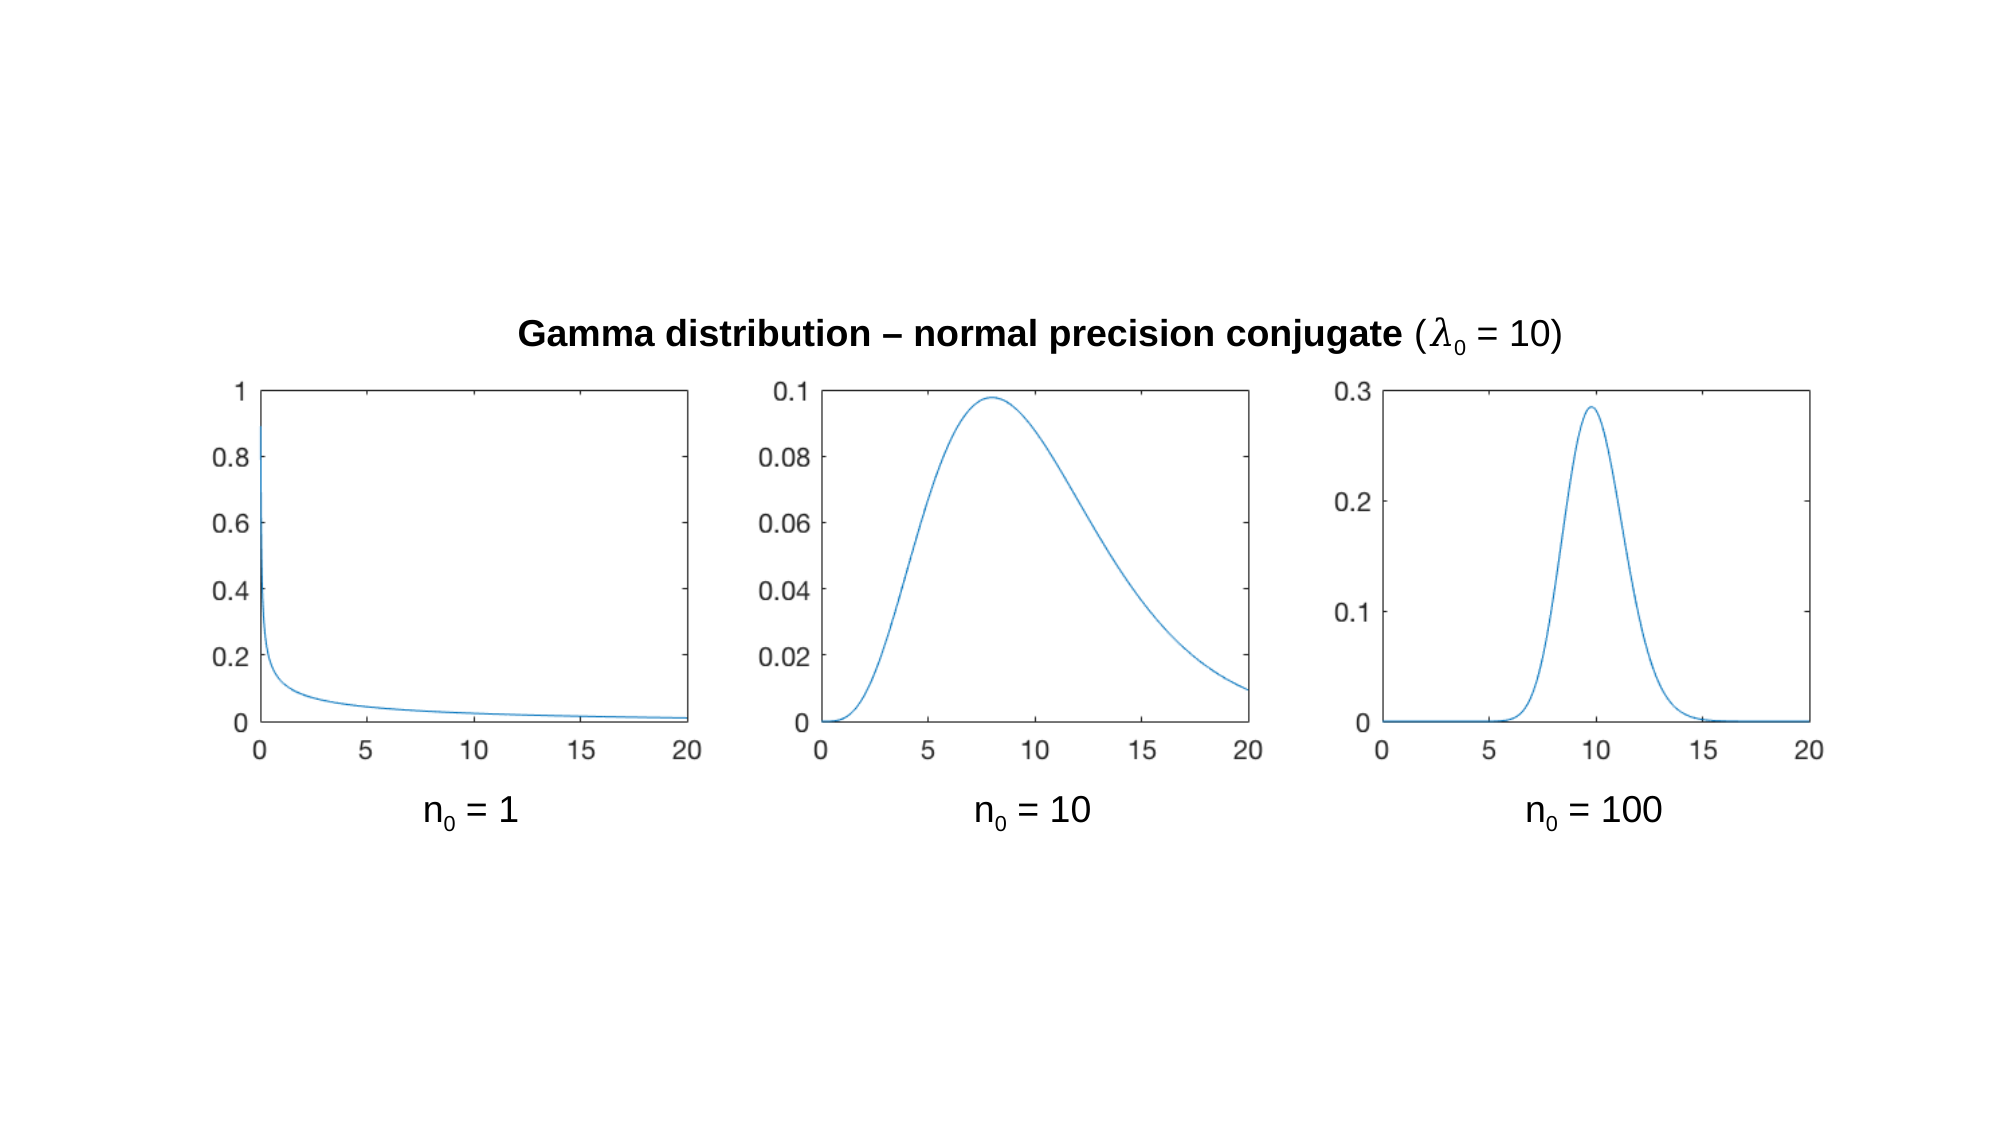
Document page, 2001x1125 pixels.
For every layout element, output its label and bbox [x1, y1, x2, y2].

text_box [197, 301, 1854, 839]
